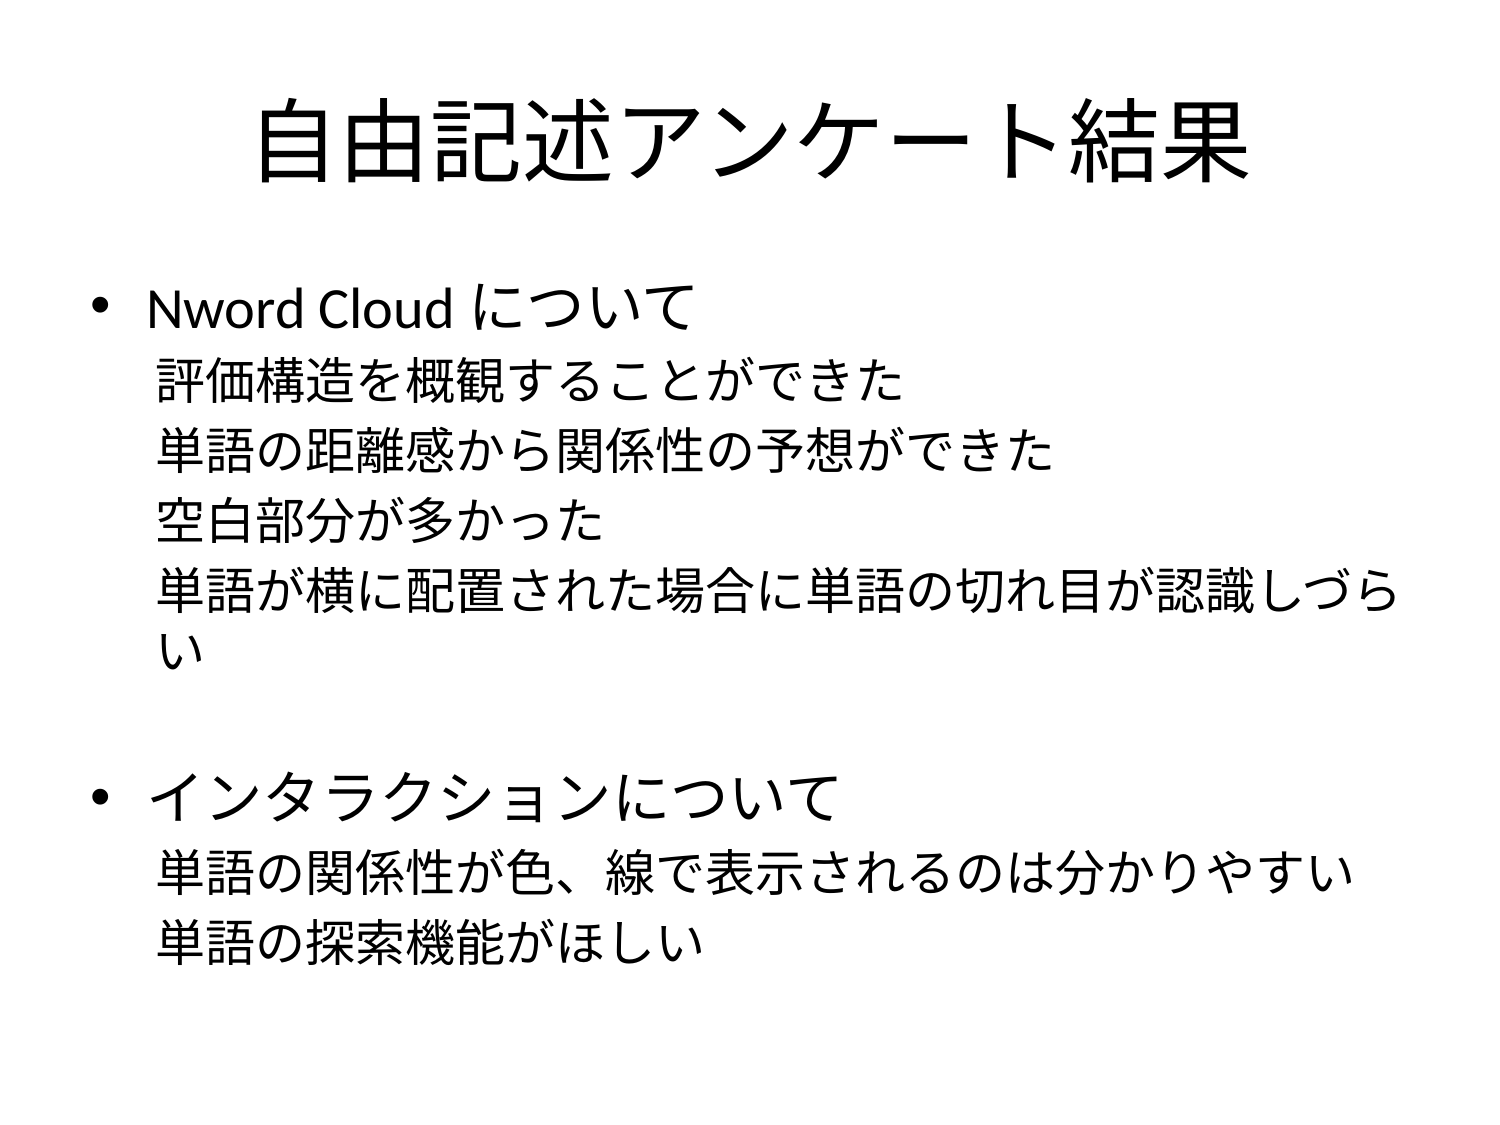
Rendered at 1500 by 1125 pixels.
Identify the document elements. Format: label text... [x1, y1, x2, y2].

title 自由記述アンケート結果 [75, 45, 1425, 233]
list Nword Cloudについて 評価構造を概観することができた 単語の距離感から関係性の予想ができた 空白部分が多かった 単語が横に配置された場合に単語の切れ目が認識しづらい インタラクションについて 単語の関係性が色、線で表示されるのは分かりやすい 単語の探索機能がほしい [75, 262, 1425, 1083]
